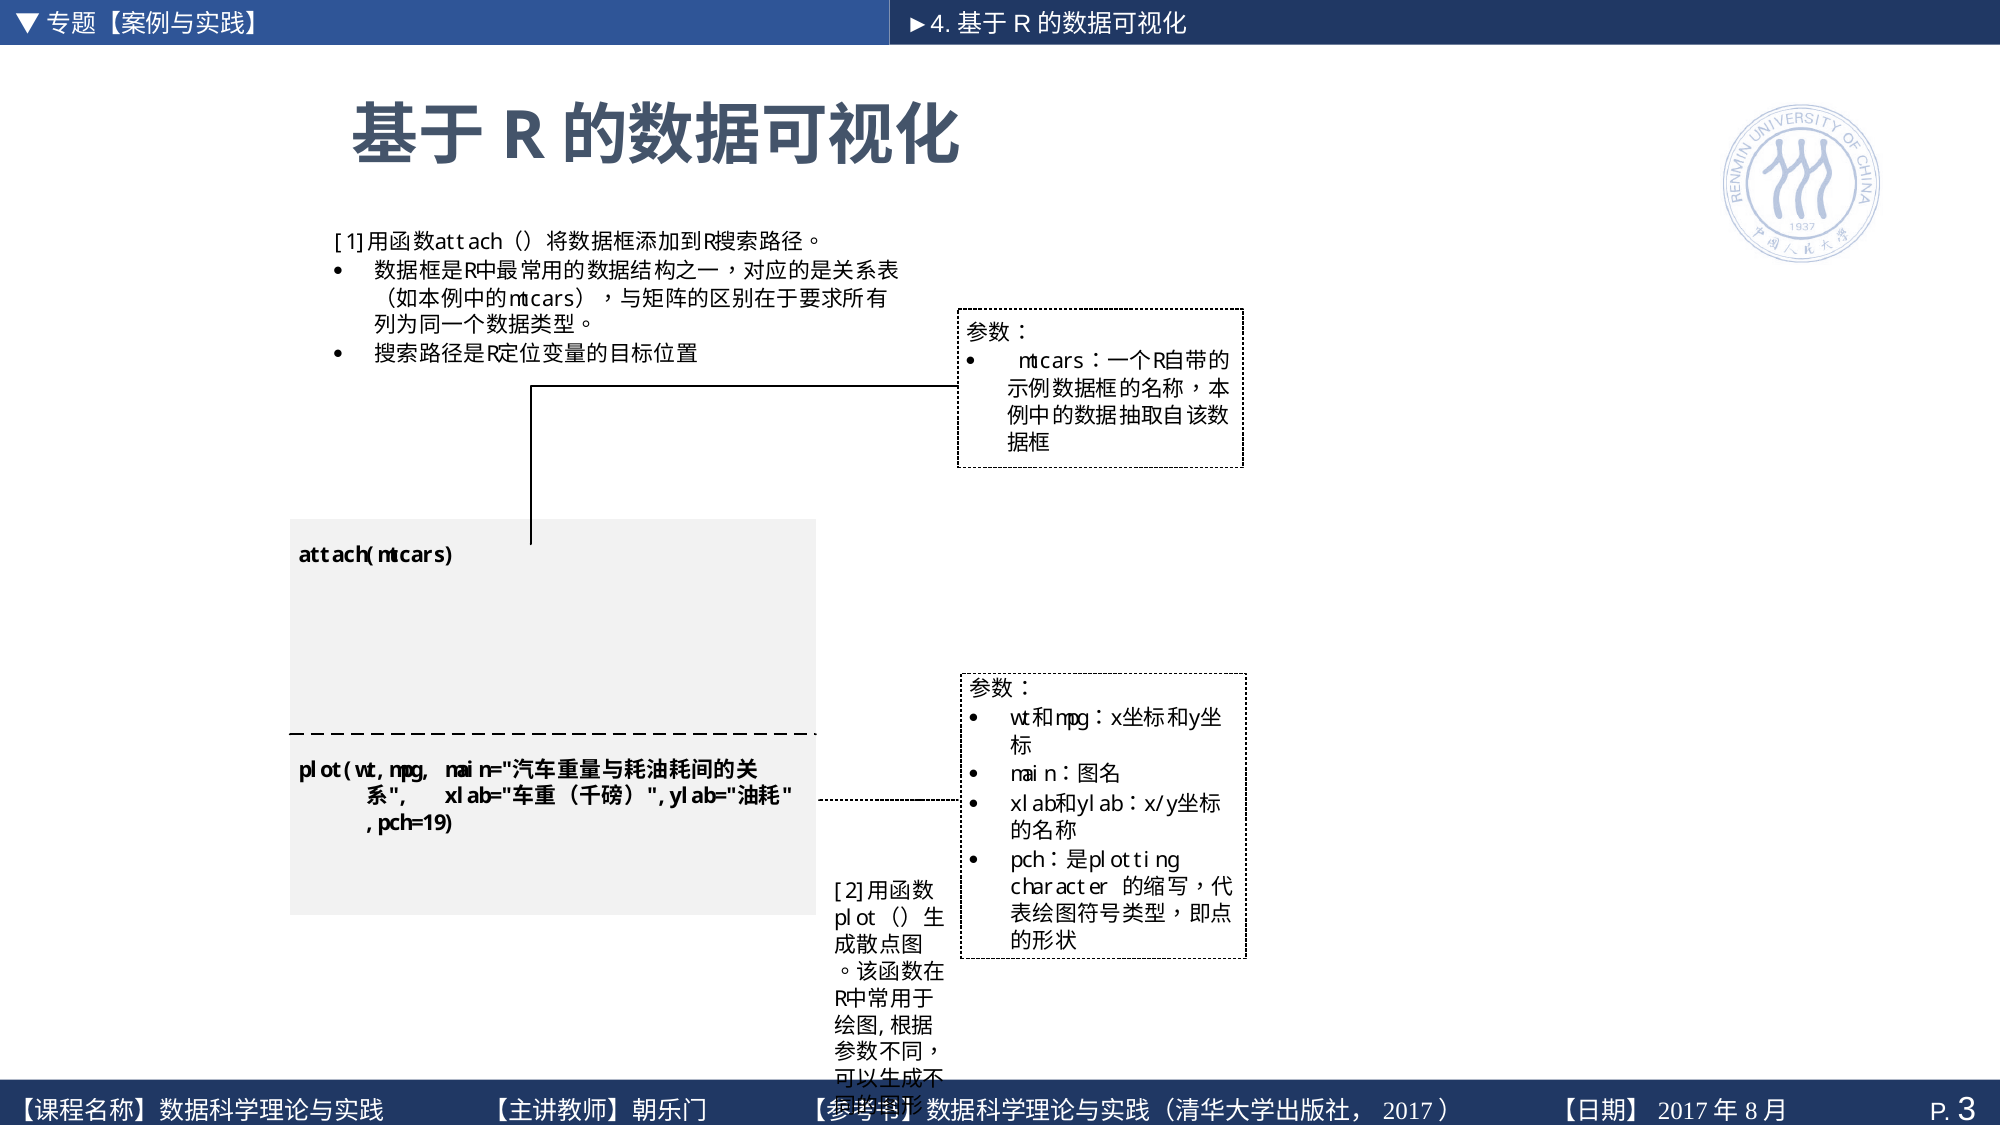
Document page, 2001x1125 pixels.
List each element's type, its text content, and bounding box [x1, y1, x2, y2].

title 基于R的数据可视化 [64, 64, 1249, 200]
list ►4.基于R的数据可视化 [890, 0, 1249, 43]
picture [284, 222, 1248, 1125]
list ▼专题【案例与实践】 [0, 0, 725, 43]
